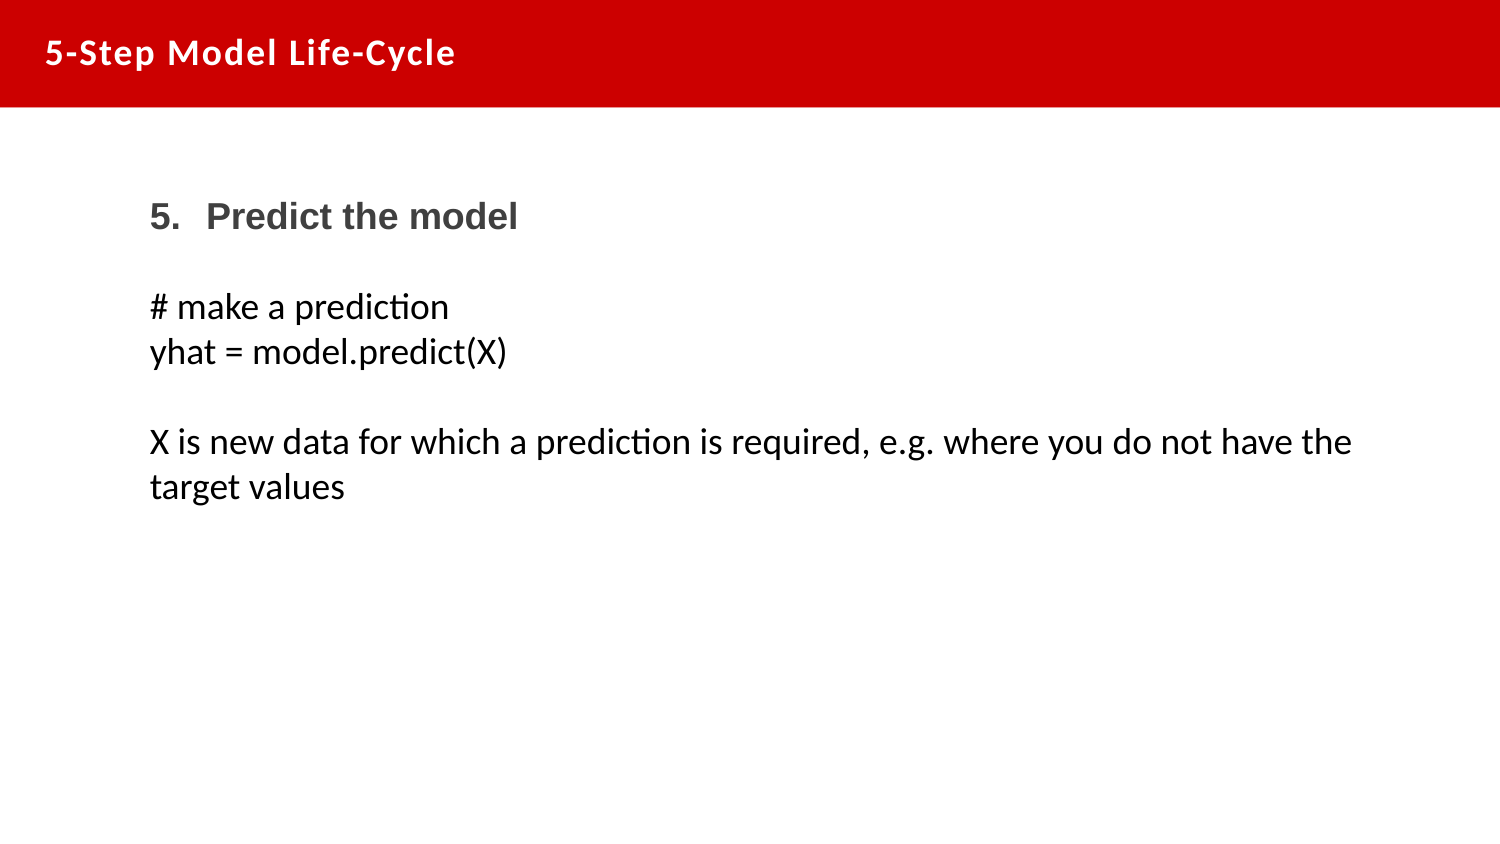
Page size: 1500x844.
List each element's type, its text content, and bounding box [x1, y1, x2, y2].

text_box 5-Step Model Life-Cycle [42, 25, 553, 73]
text_box Predict the model # make a prediction yhat = model.predict(X) X is new data for which a prediction is required, e.g. where you do not have the target values [134, 184, 1450, 605]
